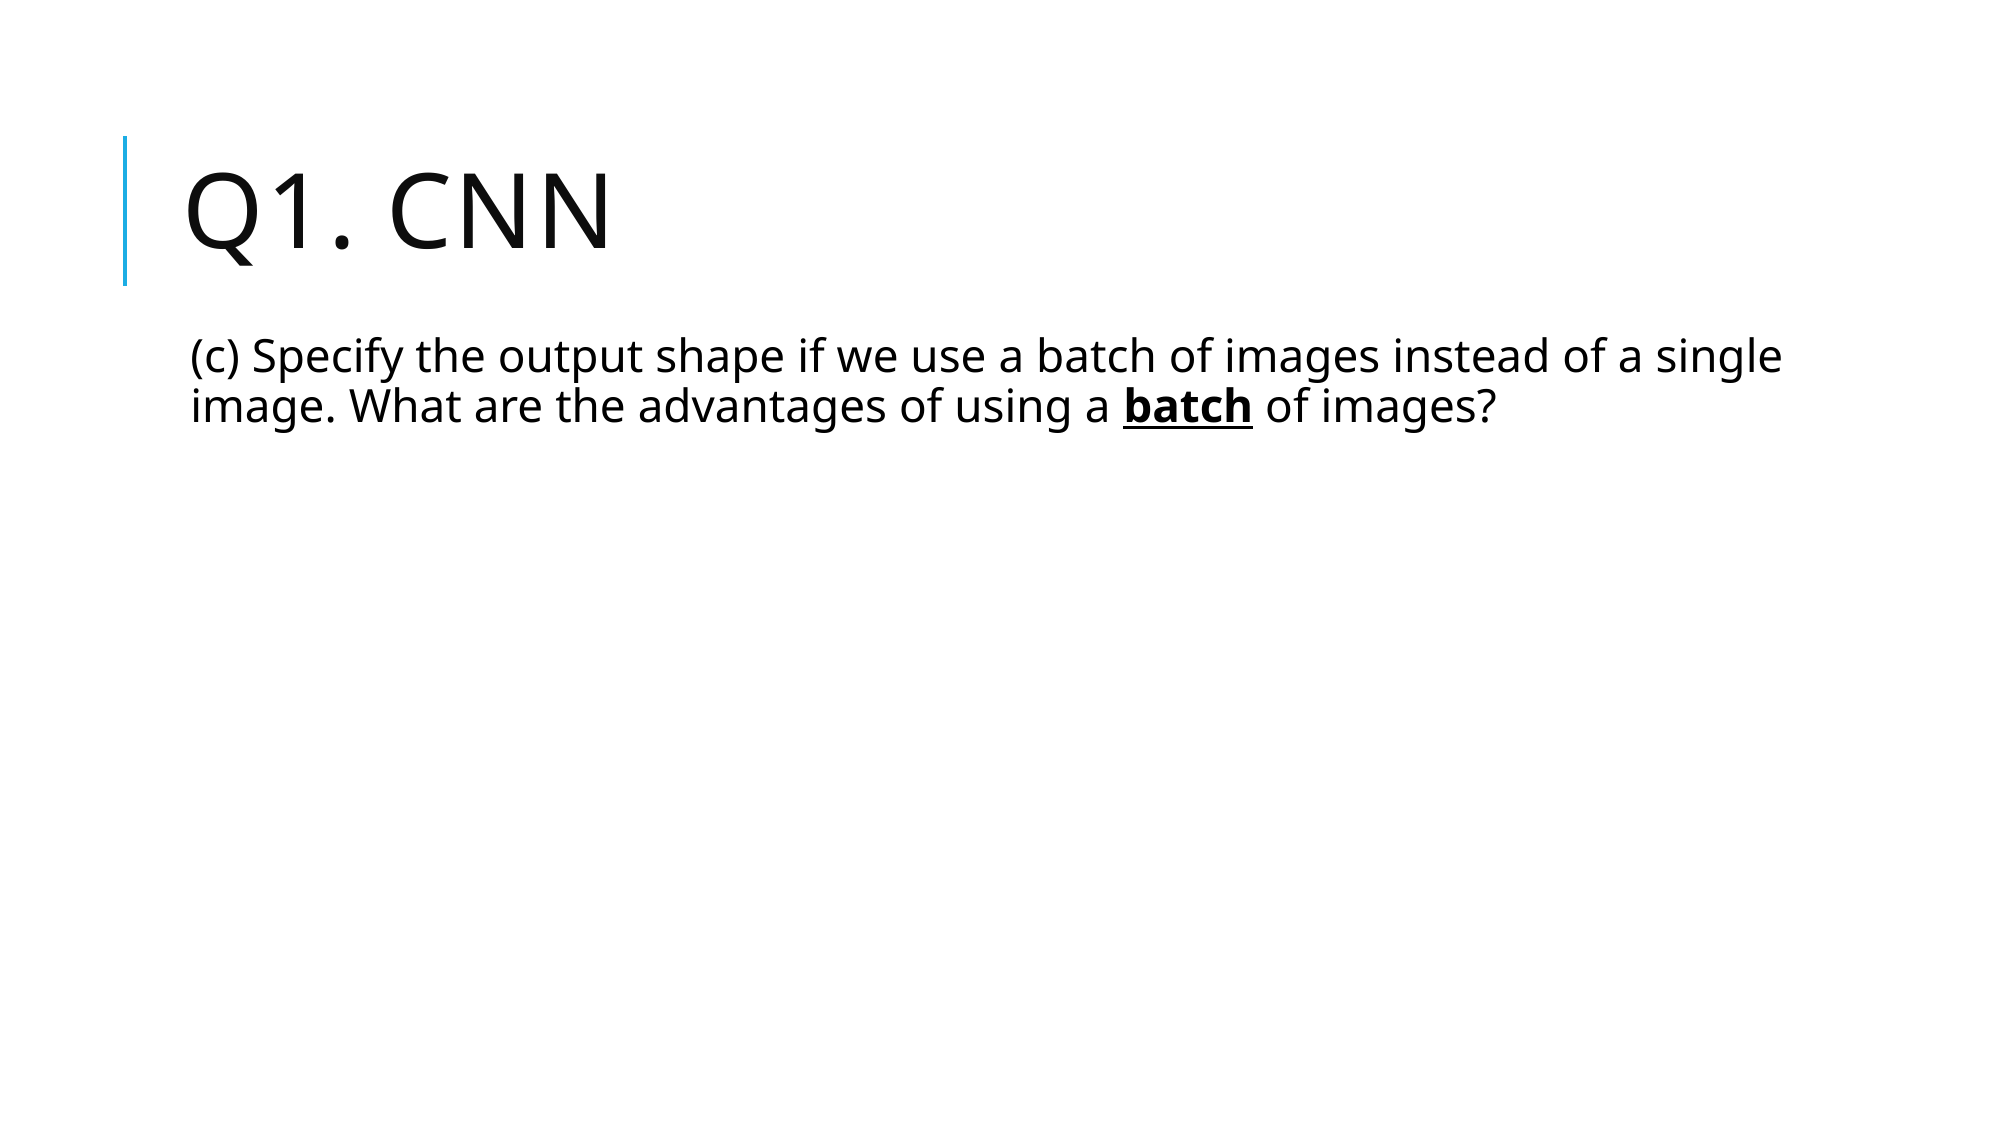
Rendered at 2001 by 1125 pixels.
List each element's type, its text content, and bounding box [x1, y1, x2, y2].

list (c) Specify the output shape if we use a batch of images instead of a single image. What are the advantages of using a batch of images? [168, 325, 1802, 525]
title Q1. CNN [168, 96, 1763, 325]
